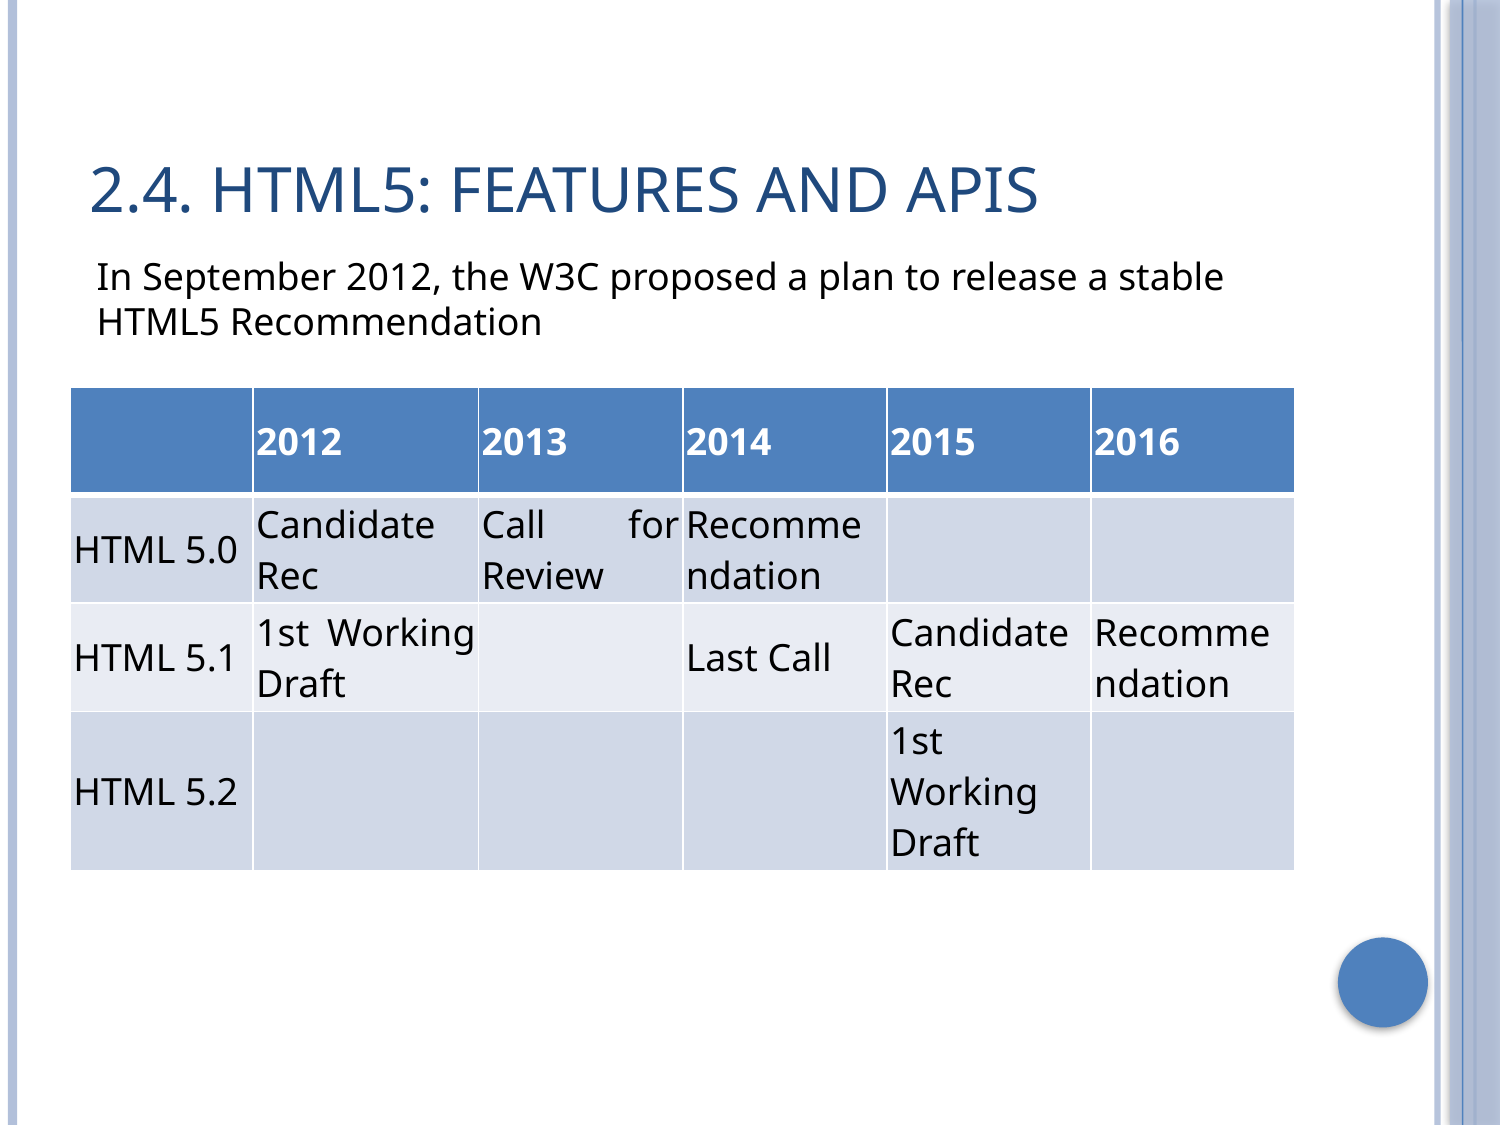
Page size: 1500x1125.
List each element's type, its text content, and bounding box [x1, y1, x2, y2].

table_header 2012 [254, 388, 478, 492]
title 2.4. HTML5: Features and APIs [75, 45, 1300, 233]
table_header [71, 388, 252, 492]
table_cell [479, 604, 682, 711]
table_header 2015 [888, 388, 1090, 492]
table_cell [684, 712, 886, 870]
table_cell Candidate Rec [888, 604, 1090, 711]
table_cell [254, 712, 478, 870]
table_cell HTML 5.2 [71, 712, 252, 870]
table_cell HTML 5.1 [71, 604, 252, 711]
table_header 2016 [1092, 388, 1294, 492]
text_box In September 2012, the W3C proposed a plan to release a stable HTML5 Recommendation [81, 246, 1313, 351]
table_cell Recommendation [684, 498, 886, 602]
table_cell 1st Working Draft [254, 604, 478, 711]
table_cell Call for Review [479, 498, 682, 602]
table_cell Last Call [684, 604, 886, 711]
table_cell Recommendation [1092, 604, 1294, 711]
table_cell [1092, 498, 1294, 602]
table_cell 1st Working Draft [888, 712, 1090, 870]
table_cell Candidate Rec [254, 498, 478, 602]
table_cell HTML 5.0 [71, 498, 252, 602]
table_cell [479, 712, 682, 870]
table_cell [1092, 712, 1294, 870]
table_cell [888, 498, 1090, 602]
table_header 2014 [684, 388, 886, 492]
table_header 2013 [479, 388, 682, 492]
